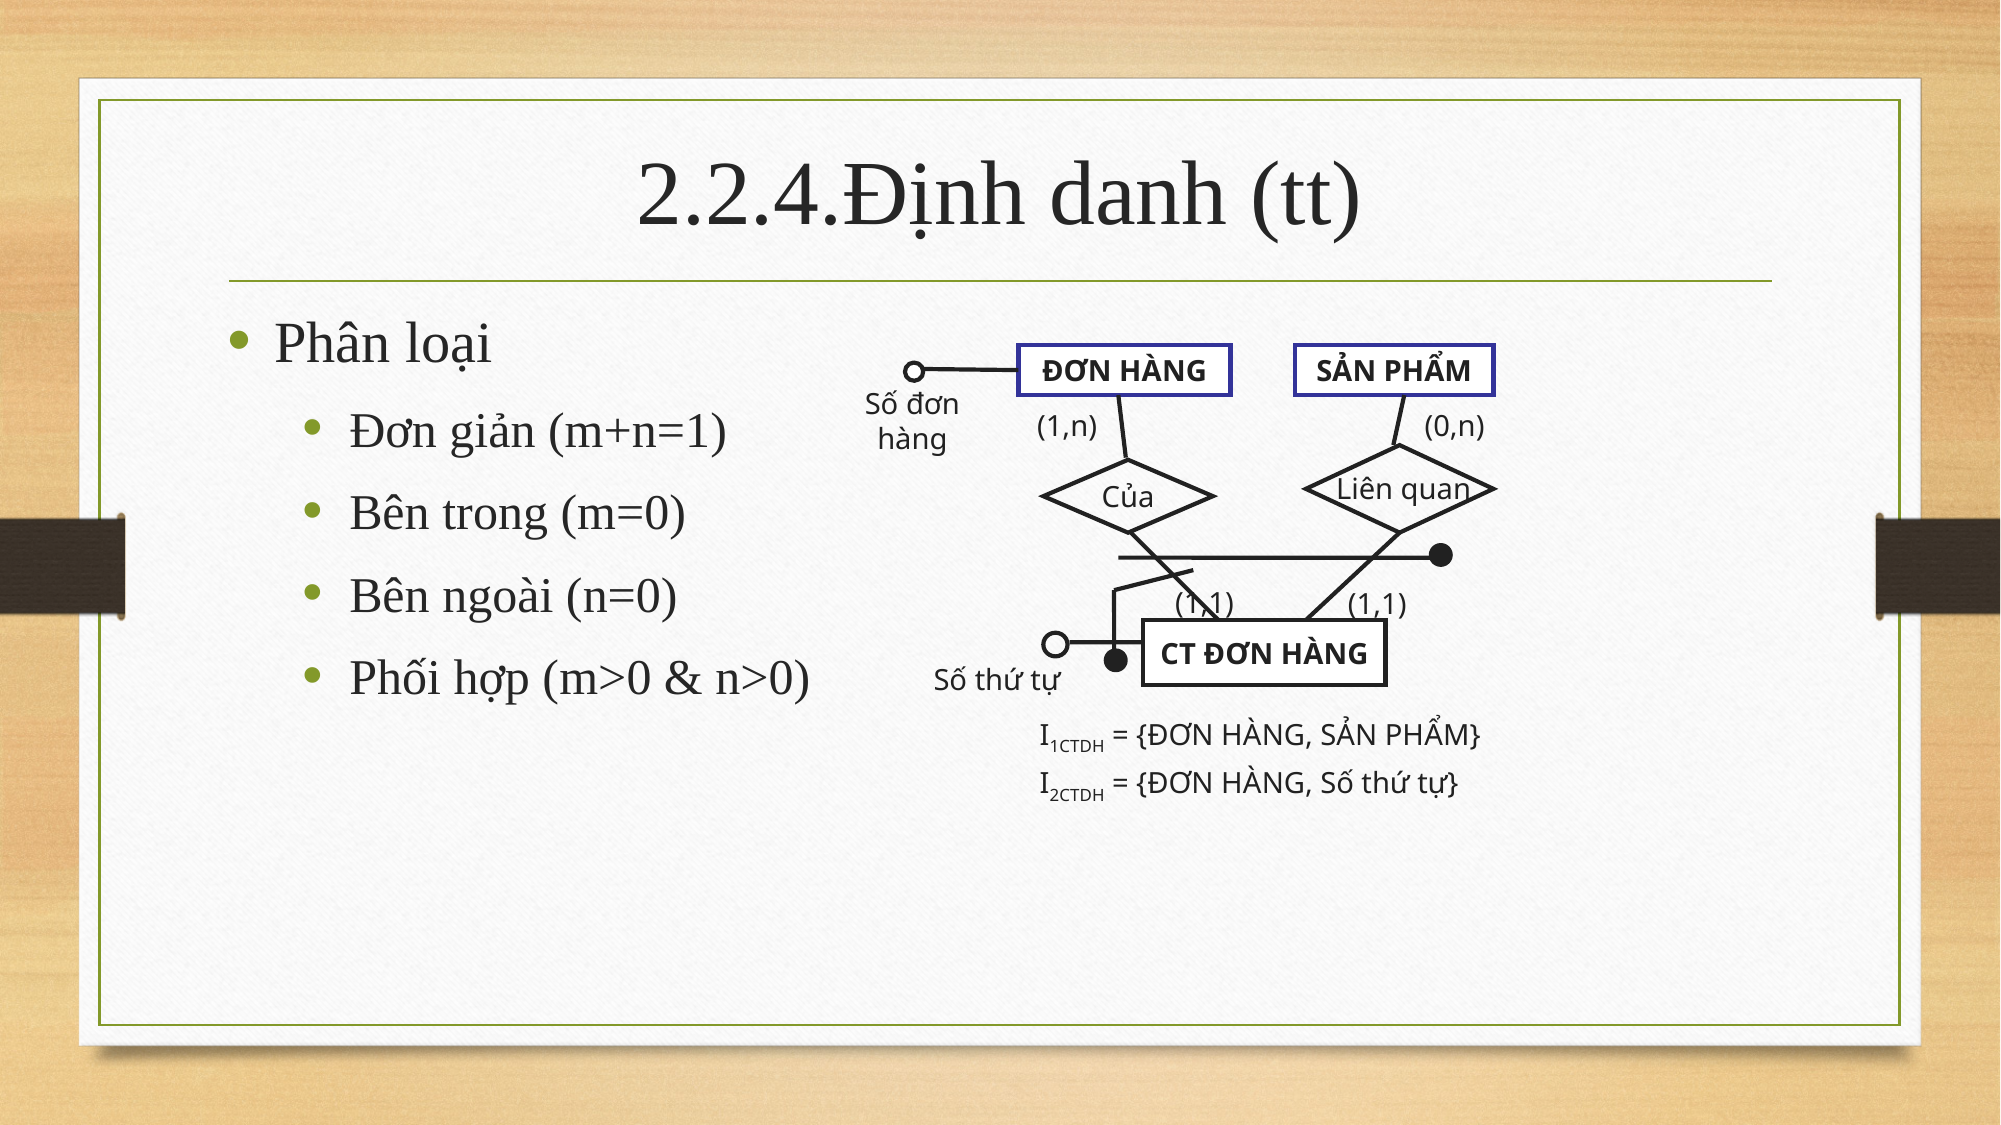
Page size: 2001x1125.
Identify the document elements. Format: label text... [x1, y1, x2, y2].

picture [0, 0, 2001, 1125]
title 2.2.4.Định danh (tt) [212, 102, 1788, 274]
text_box I1CTDH = {ĐƠN HÀNG, SẢN PHẨM} [1024, 709, 1549, 770]
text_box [831, 344, 1498, 708]
text_box I2CTDH = {ĐƠN HÀNG, Số thứ tự} [1024, 757, 1536, 820]
list Phân loại Đơn giản (m+n=1) Bên trong (m=0) Bên ngoài (n=0) Phối hợp (m>0 & n>0) [212, 297, 1788, 1018]
